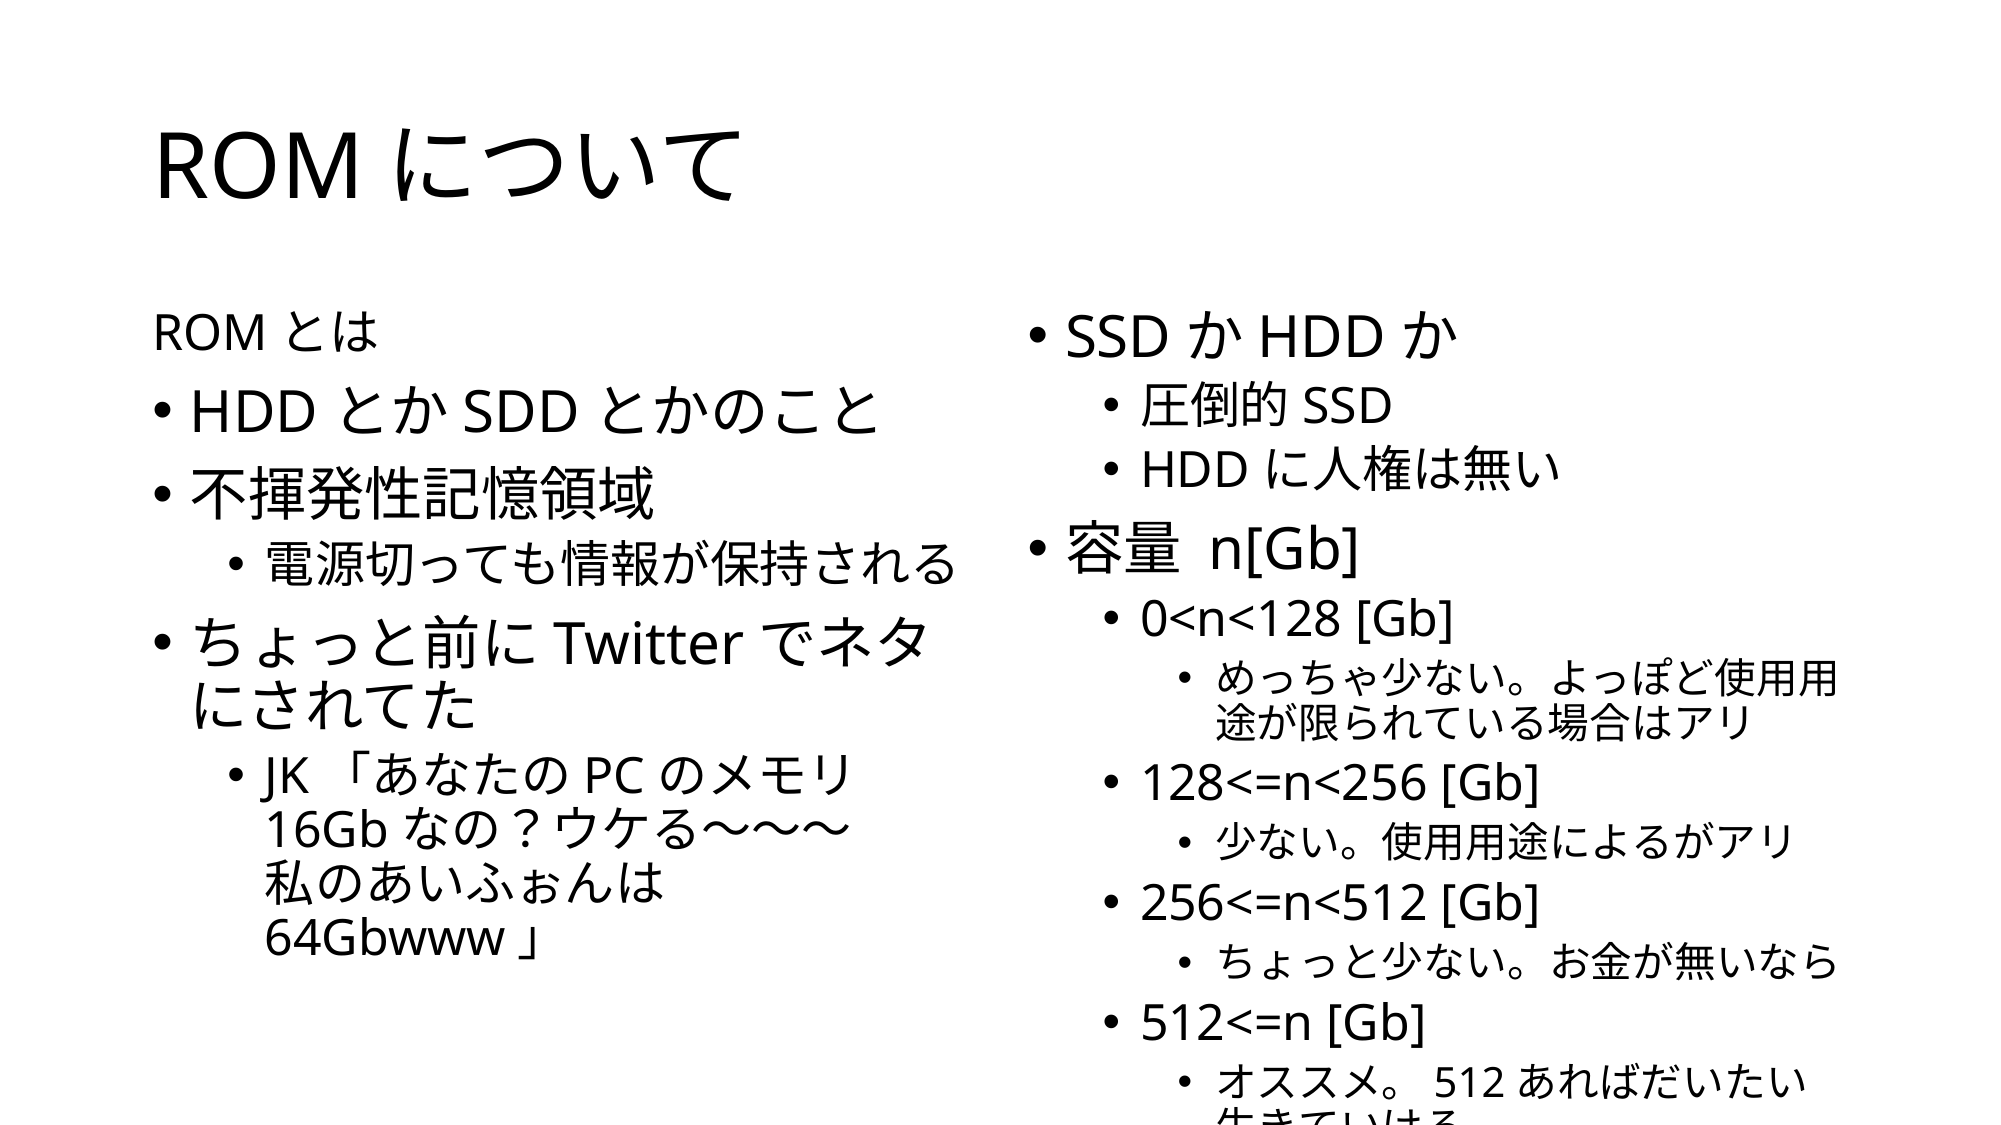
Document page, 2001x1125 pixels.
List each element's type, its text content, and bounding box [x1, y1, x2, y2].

title ROMについて [137, 59, 1863, 278]
list ROMとは HDDとかSDDとかのこと 不揮発性記憶領域 電源切っても情報が保持される ちょっと前にTwitterでネタにされてた JK「あなたのPCのメモリ16Gbなの？ウケる〜〜〜 私のあいふぉんは64Gbwww」 [137, 299, 988, 1014]
list SSDかHDDか 圧倒的SSD HDDに人権は無い 容量 n[Gb] 0<n<128 [Gb] めっちゃ少ない。よっぽど使用用途が限られている場合はアリ 128<=n<256 [Gb] 少ない。使用用途によるがアリ 256<=n<512 [Gb] ちょっと少ない。お金が無いなら 512<=n [Gb] オススメ。512あればだいたい生きていける。 [1012, 299, 1863, 1014]
